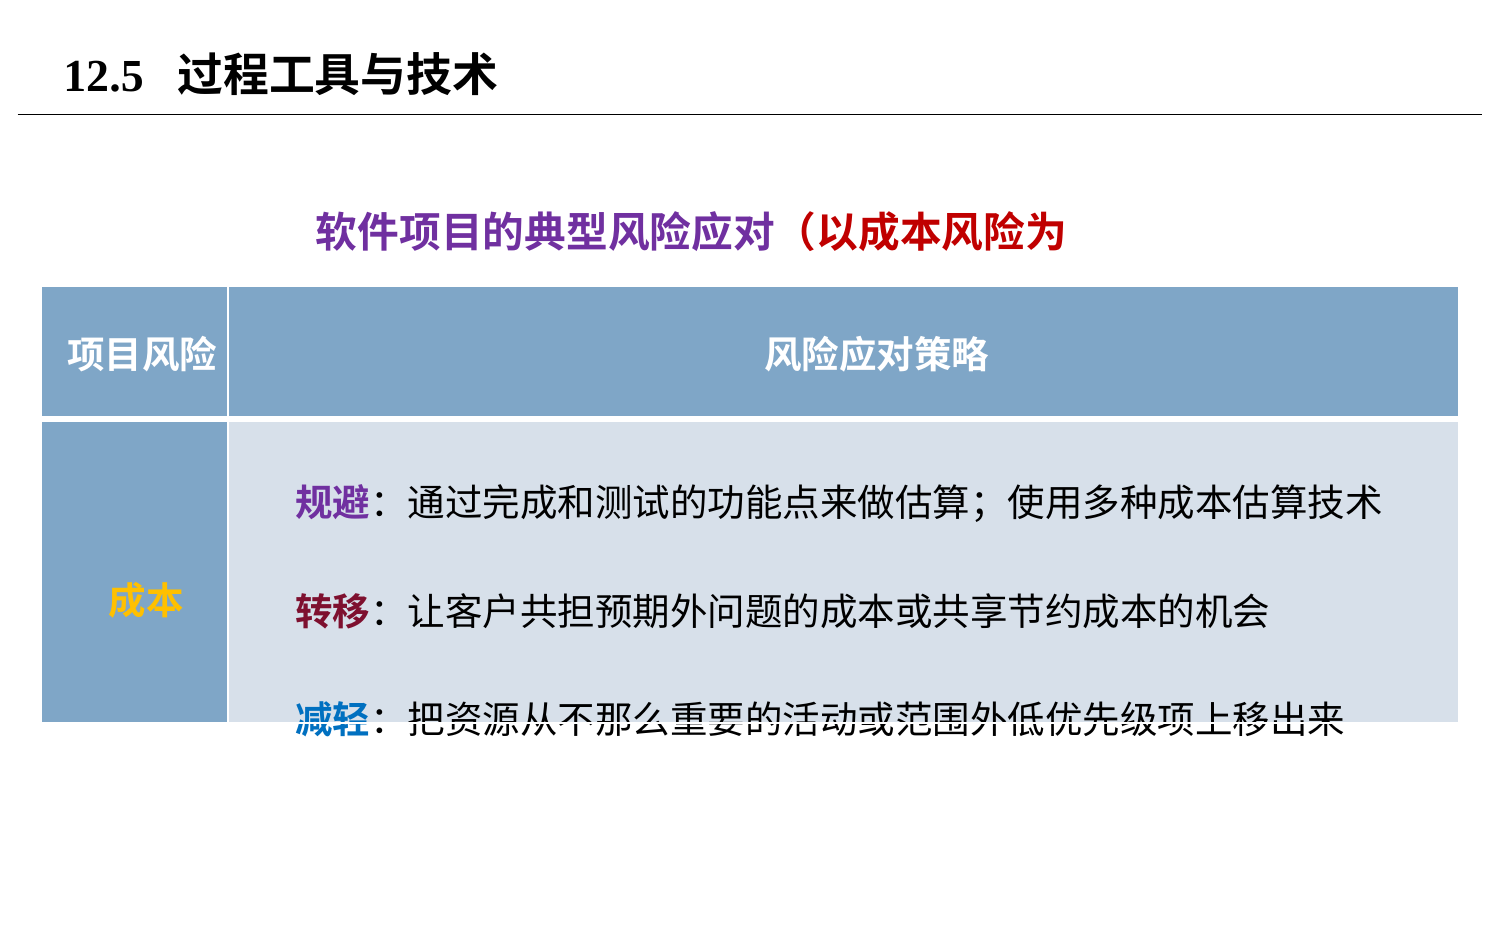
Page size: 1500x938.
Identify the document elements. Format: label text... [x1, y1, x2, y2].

text_box 软件项目的典型风险应对（以成本风险为例） [301, 173, 1152, 285]
text_box [76, 724, 1424, 748]
table_header 风险应对策略 [229, 287, 1458, 416]
text_box [76, 161, 1424, 285]
table_cell 规避：通过完成和测试的功能点来做估算；使用多种成本估算技术 转移：让客户共担预期外问题的成本或共享节约成本的机会 减轻：把资源从不那么重要的活动或范围外低优先级项上移出来 [229, 422, 1458, 722]
table_header 项目风险 [42, 287, 227, 416]
title 12.5 过程工具与技术 [48, 19, 1005, 127]
table_cell 成本 [42, 422, 227, 722]
